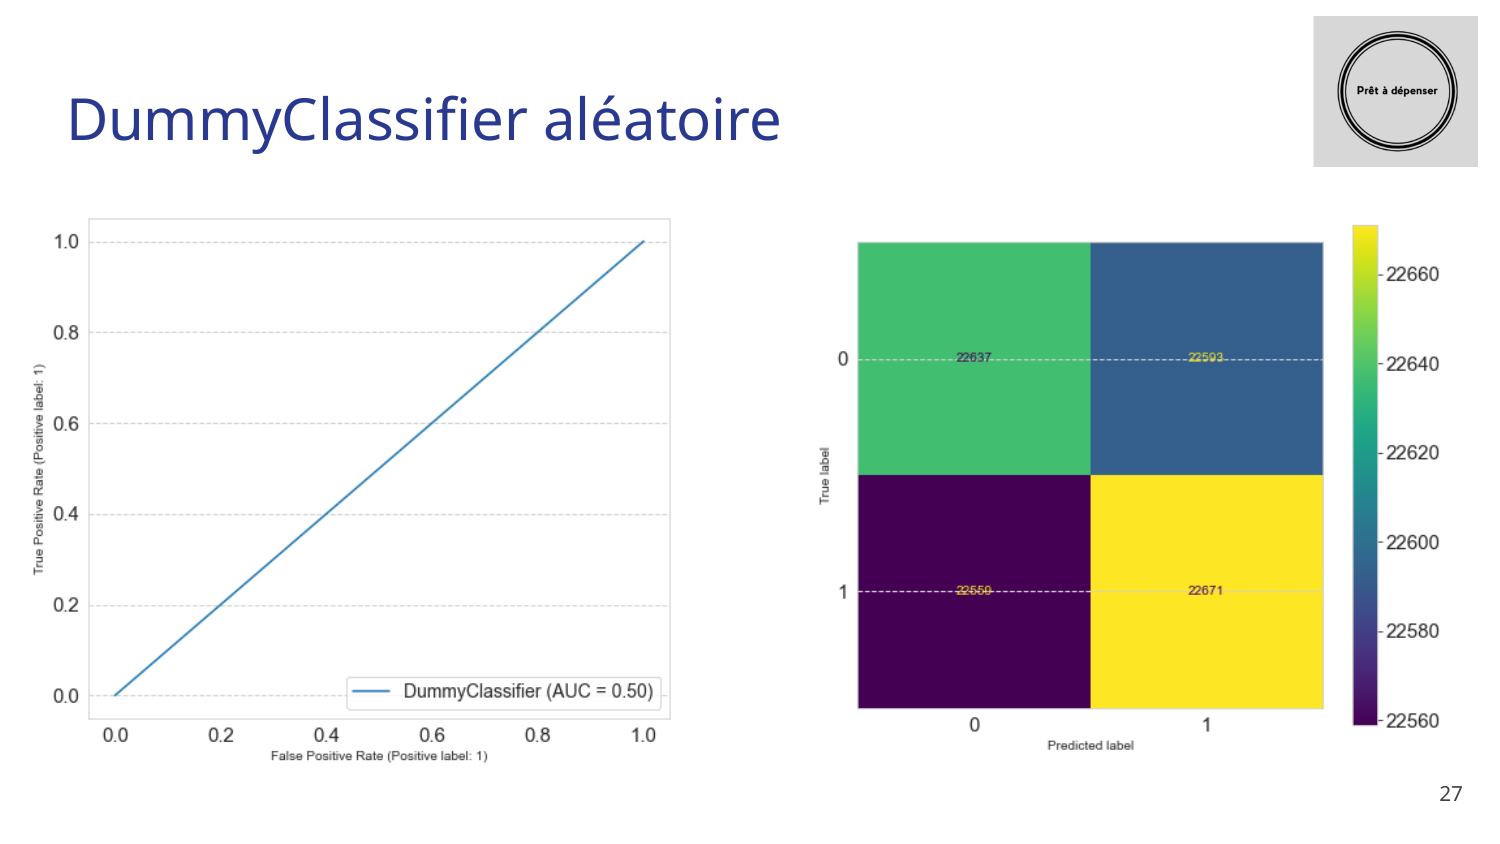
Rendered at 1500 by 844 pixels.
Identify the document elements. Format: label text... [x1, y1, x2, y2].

slide_number ‹#› [1387, 762, 1478, 828]
title DummyClassifier aléatoire [51, 67, 1449, 167]
picture [794, 216, 1450, 773]
picture [1313, 16, 1478, 167]
picture [25, 216, 681, 773]
